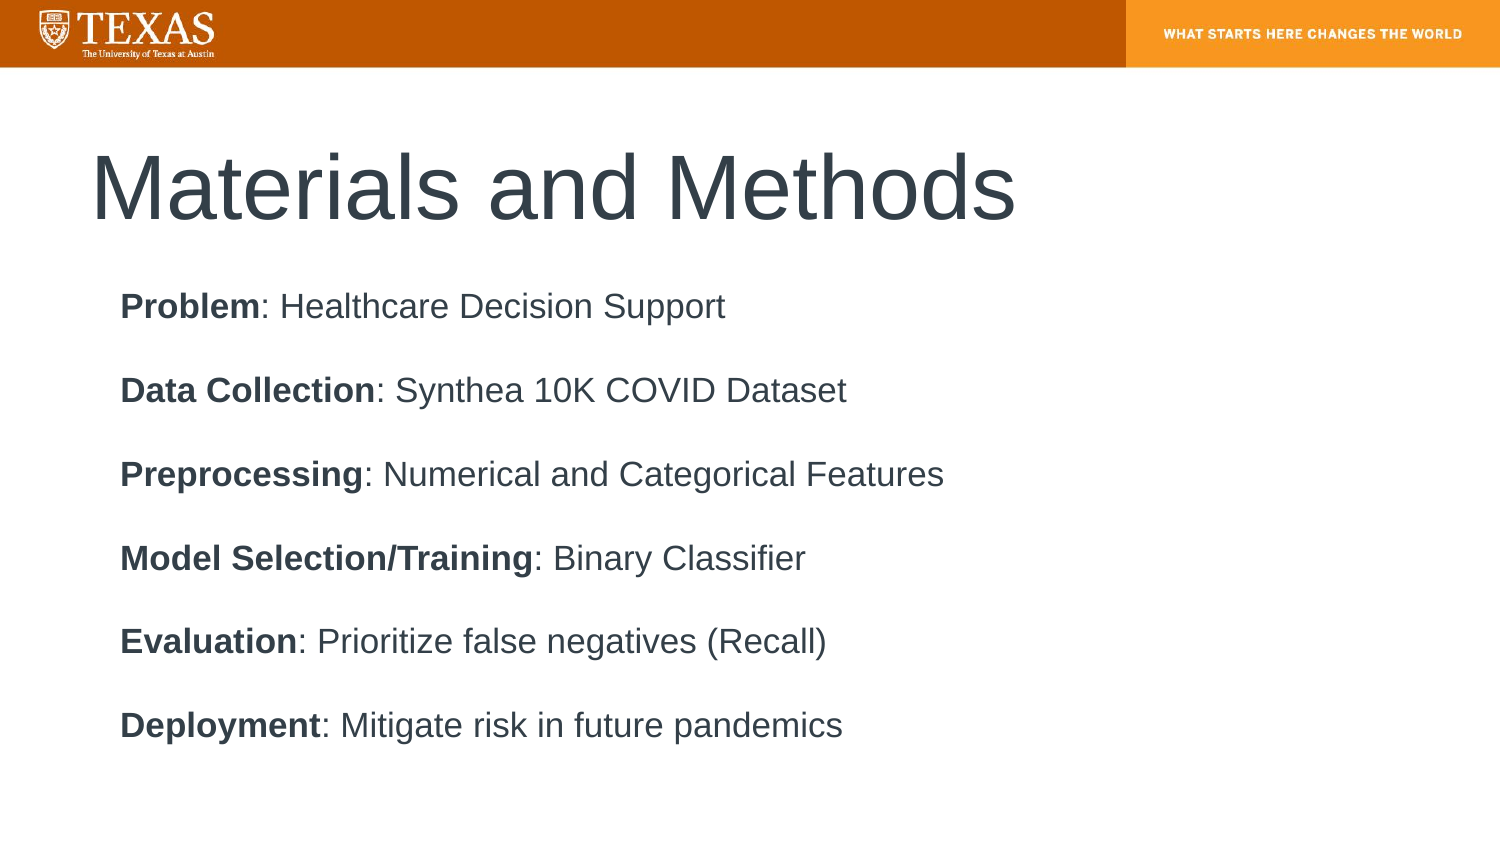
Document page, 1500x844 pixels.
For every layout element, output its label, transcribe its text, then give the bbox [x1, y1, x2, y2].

list Problem: Healthcare Decision Support Data Collection: Synthea 10K COVID Dataset Preprocessing: Numerical and Categorical Features Model Selection/Training: Binary Classifier Evaluation: Prioritize false negatives (Recall) Deployment: Mitigate risk in future pandemics [75, 276, 1425, 755]
title Materials and Methods [75, 112, 1425, 254]
picture [0, 0, 1500, 844]
